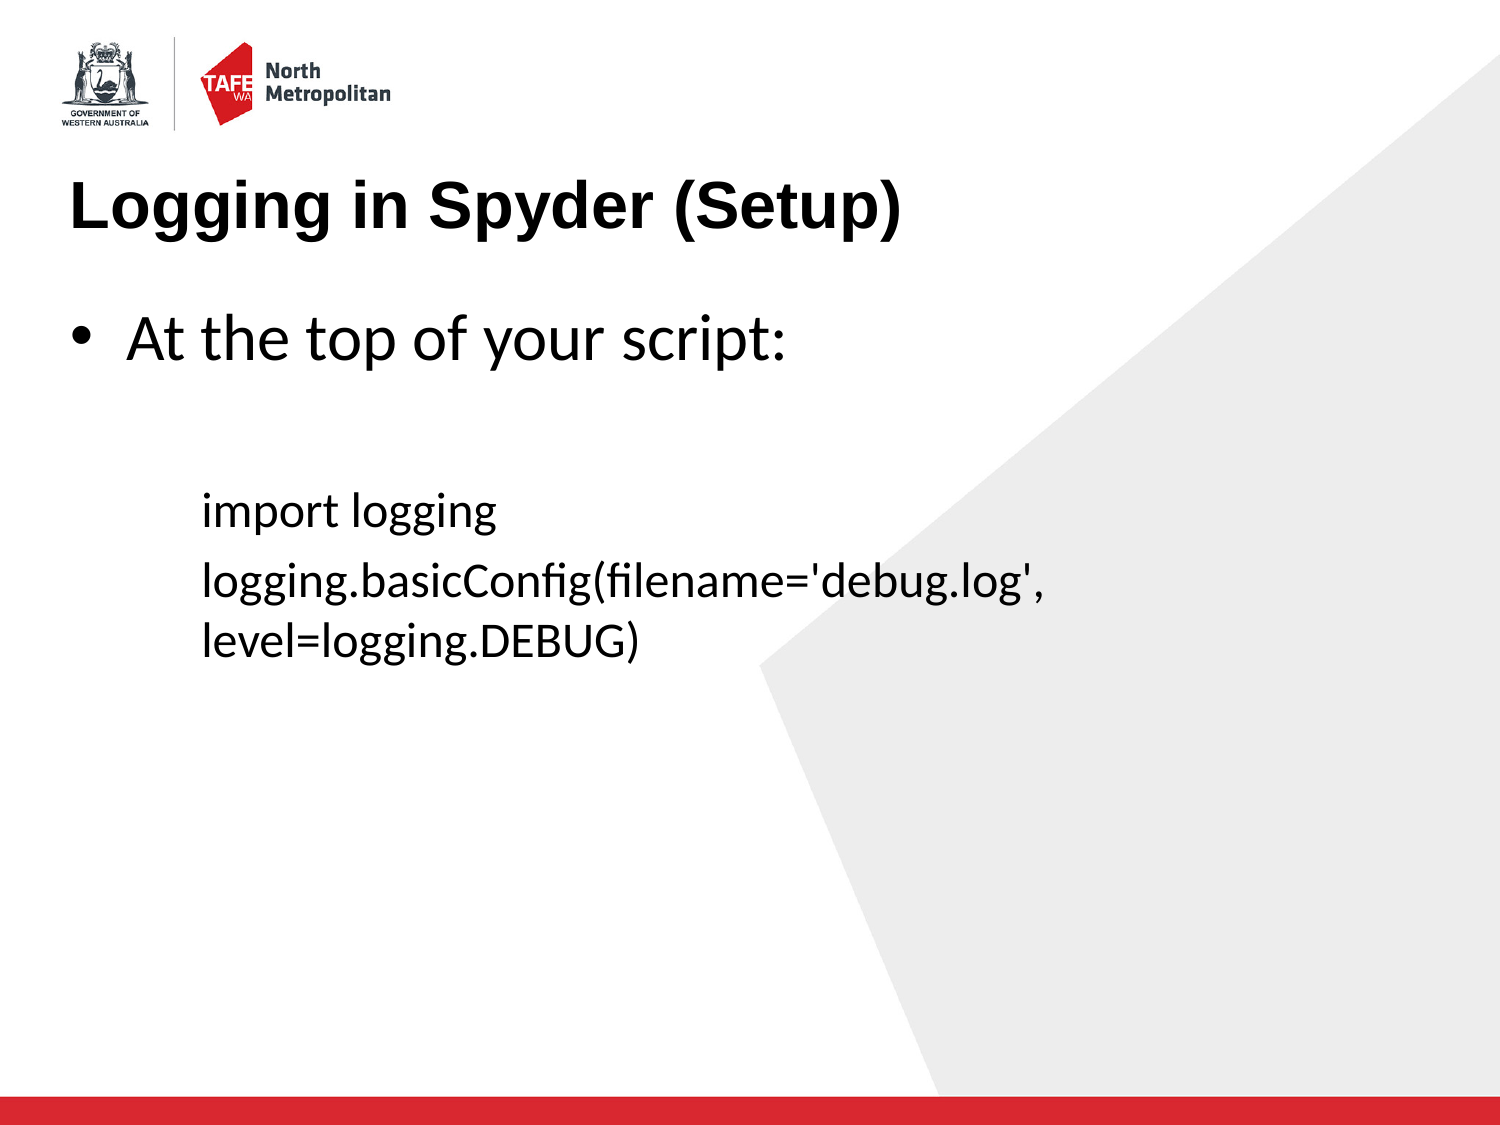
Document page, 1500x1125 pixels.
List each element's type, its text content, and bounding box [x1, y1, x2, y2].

picture [0, 0, 1500, 1125]
title Logging in Spyder (Setup) [54, 146, 1446, 258]
list At the top of your script: import logging logging.basicConfig(filename='debug.log', level=logging.DEBUG) [54, 286, 1446, 1021]
